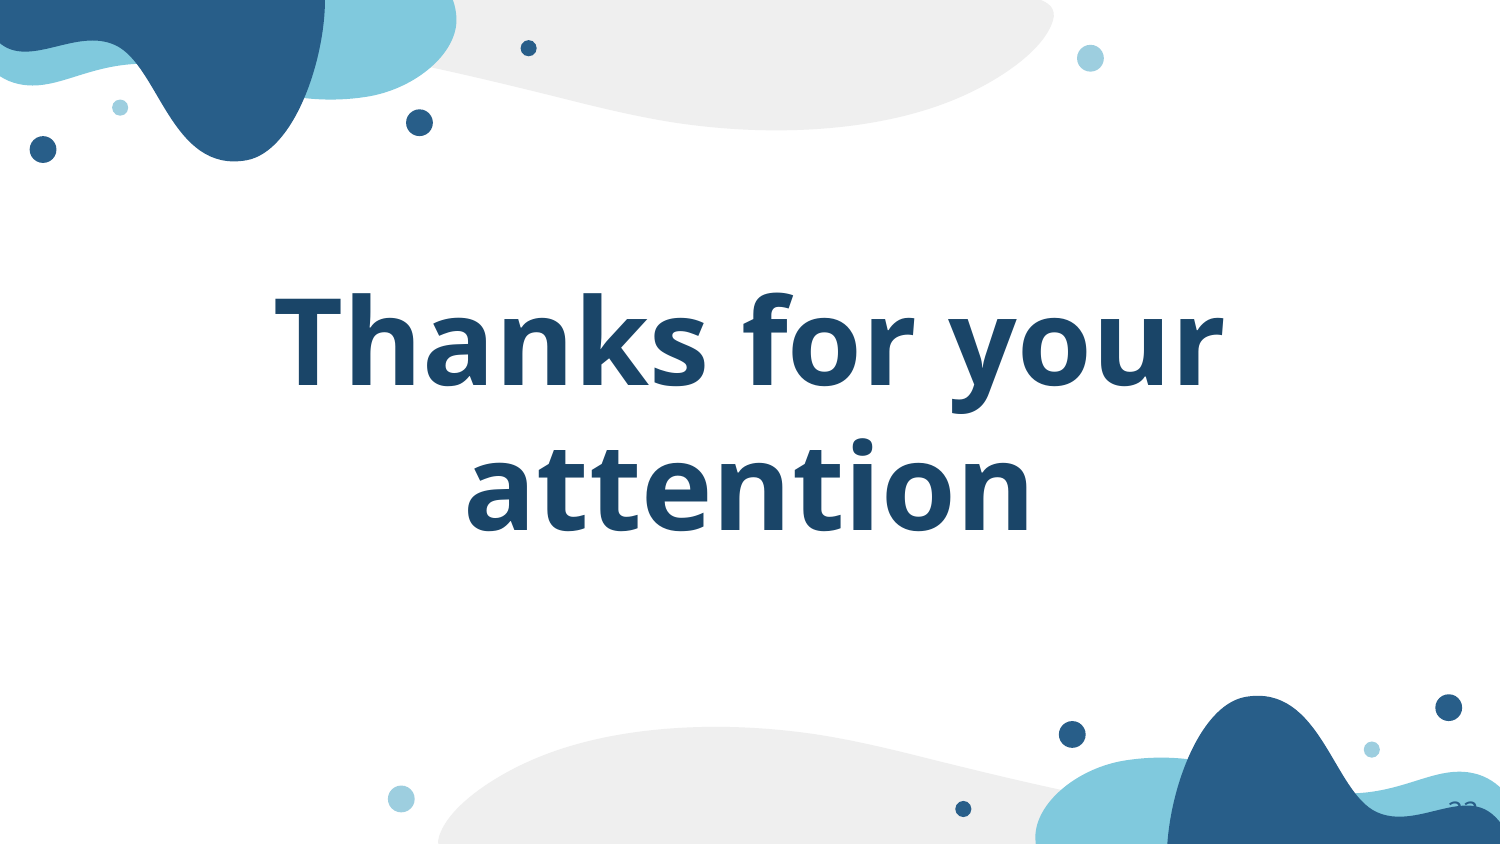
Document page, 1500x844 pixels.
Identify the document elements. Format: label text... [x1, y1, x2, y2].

slide_number ‹#› [1403, 779, 1494, 844]
title Thanks for your attention [212, 176, 1288, 643]
